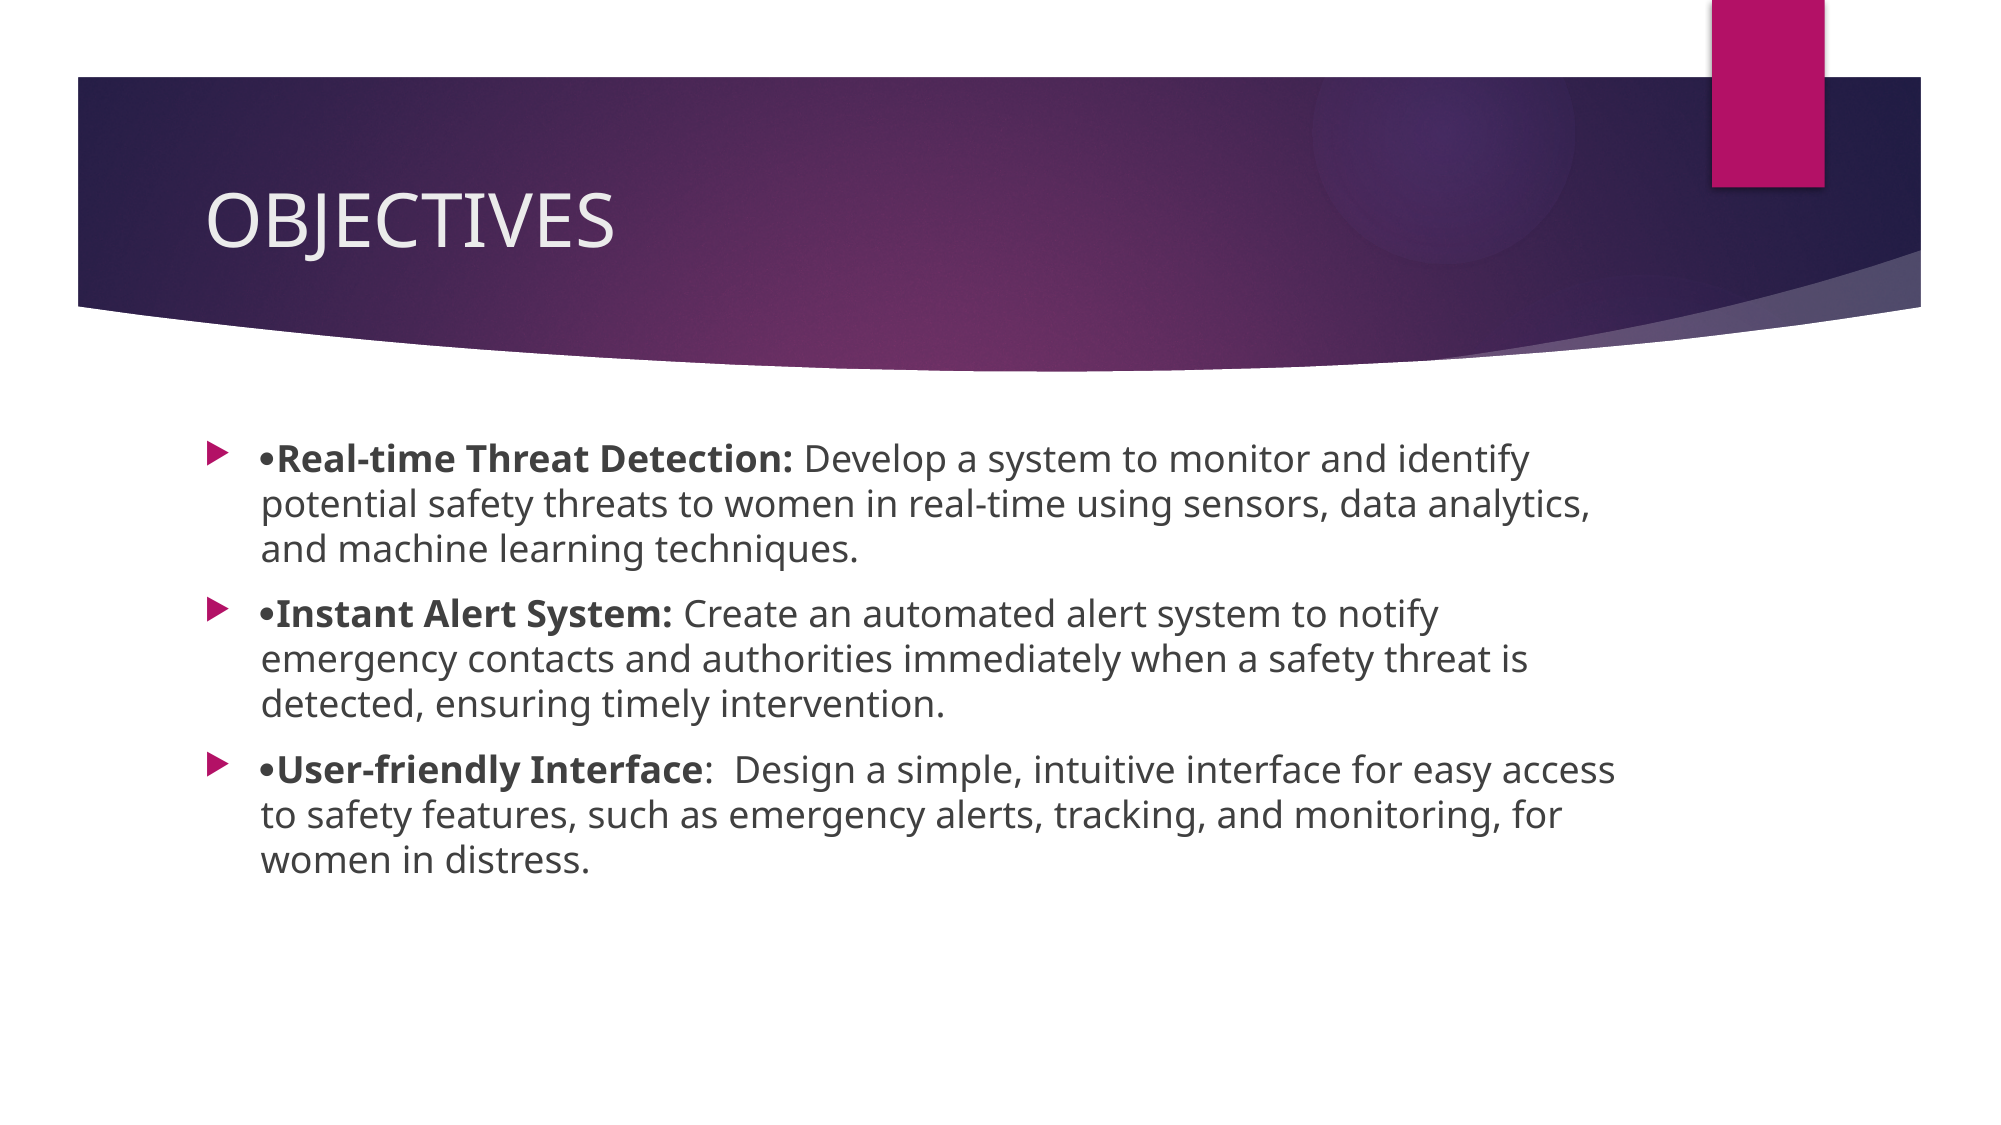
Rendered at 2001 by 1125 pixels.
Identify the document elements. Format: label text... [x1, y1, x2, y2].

title OBJECTIVES [189, 159, 1627, 276]
list ·Real-time Threat Detection: Develop a system to monitor and identify potential safety threats to women in real-time using sensors, data analytics, and machine learning techniques. ·Instant Alert System: Create an automated alert system to notify emergency contacts and authorities immediately when a safety threat is detected, ensuring timely intervention. ·User-friendly Interface: Design a simple, intuitive interface for easy access to safety features, such as emergency alerts, tracking, and monitoring, for women in distress. [189, 427, 1638, 988]
